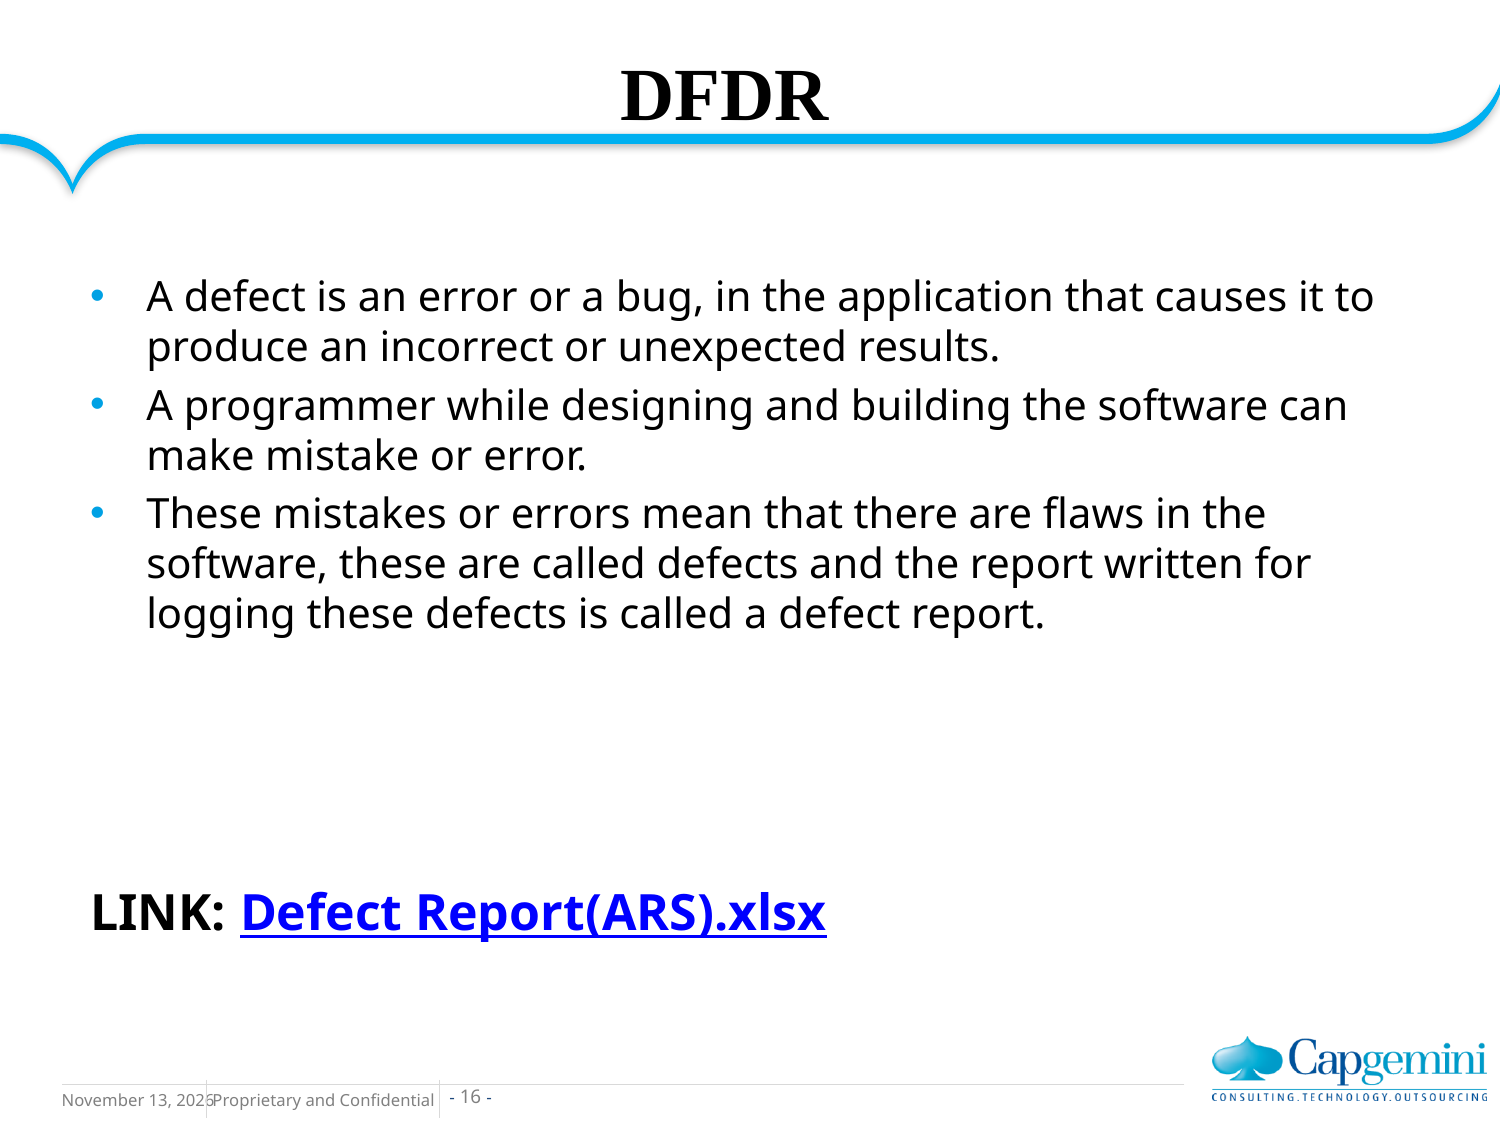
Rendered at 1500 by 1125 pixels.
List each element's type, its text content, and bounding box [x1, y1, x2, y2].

title DFDR [50, 24, 1400, 155]
list A defect is an error or a bug, in the application that causes it to produce an incorrect or unexpected results. A programmer while designing and building the software can make mistake or error. These mistakes or errors mean that there are flaws in the software, these are called defects and the report written for logging these defects is called a defect report. LINK: Defect Report(ARS).xlsx [75, 262, 1425, 1005]
picture [1212, 1036, 1487, 1101]
